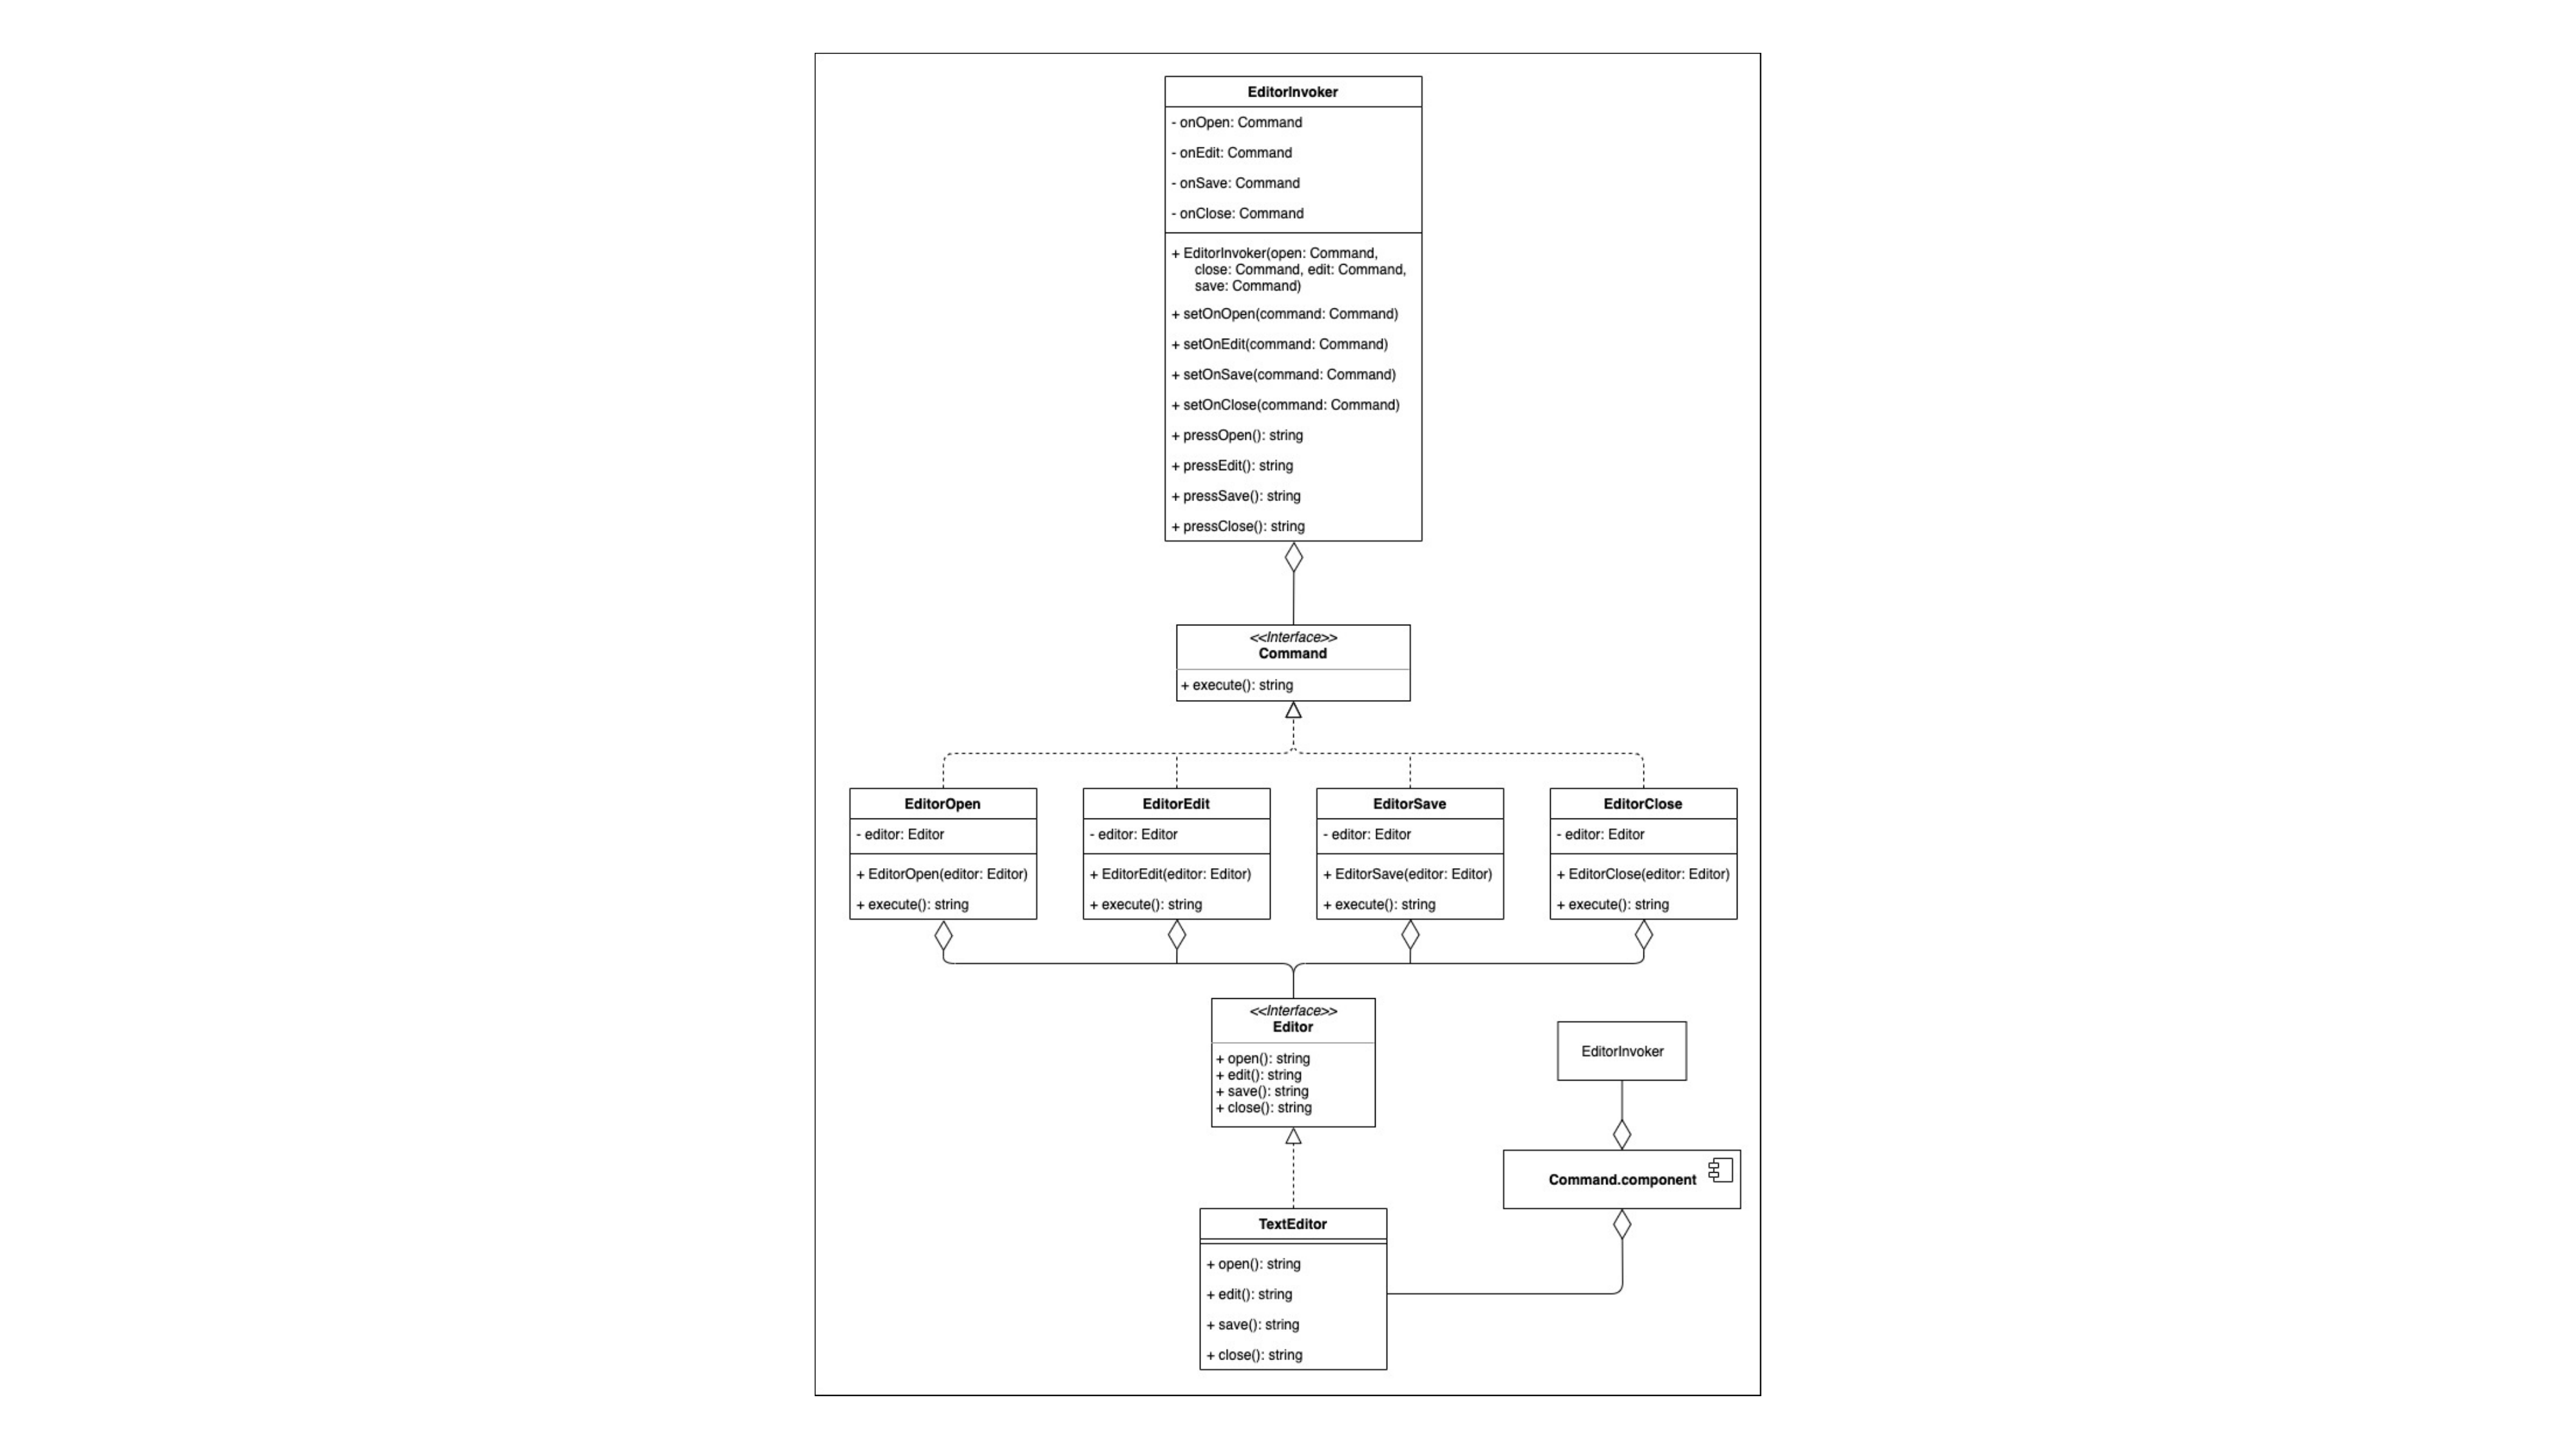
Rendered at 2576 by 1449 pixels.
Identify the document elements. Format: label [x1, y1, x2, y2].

picture [815, 53, 1761, 1396]
